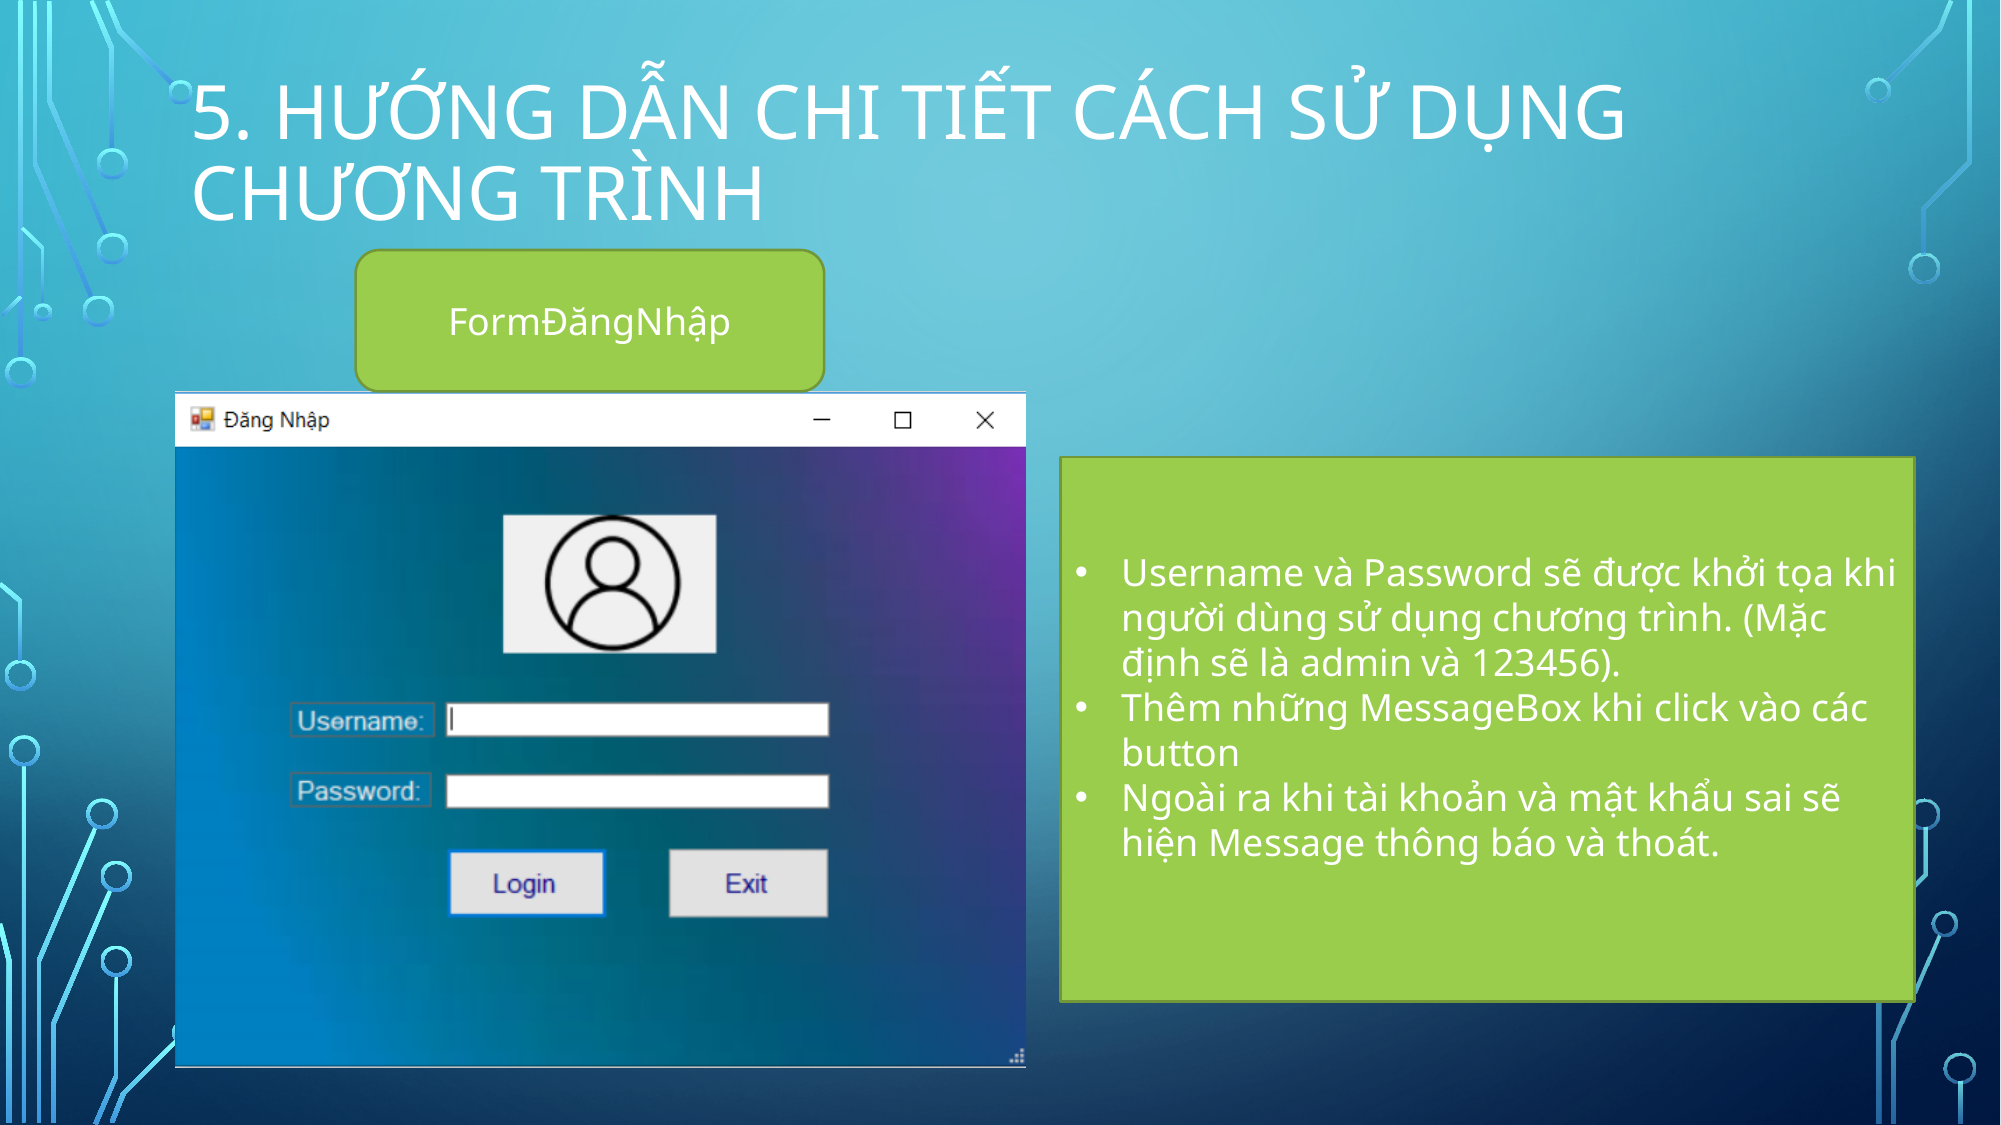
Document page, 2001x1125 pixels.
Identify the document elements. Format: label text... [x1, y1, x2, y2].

text_box FormĐăngNhập [354, 248, 826, 391]
text_box Username và Password sẽ được khởi tọa khi người dùng sử dụng chương trình. (Mặc định sẽ là admin và 123456). Thêm những MessageBox khi click vào các button Ngoài ra khi tài khoản và mật khẩu sai sẽ hiện Message thông báo và thoát. [1059, 456, 1916, 1003]
title 5. HƯỚNG DẪN CHI TIẾT CÁCH SỬ DỤNG CHƯƠNG TRÌNH [175, 34, 1801, 278]
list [175, 391, 1027, 1068]
